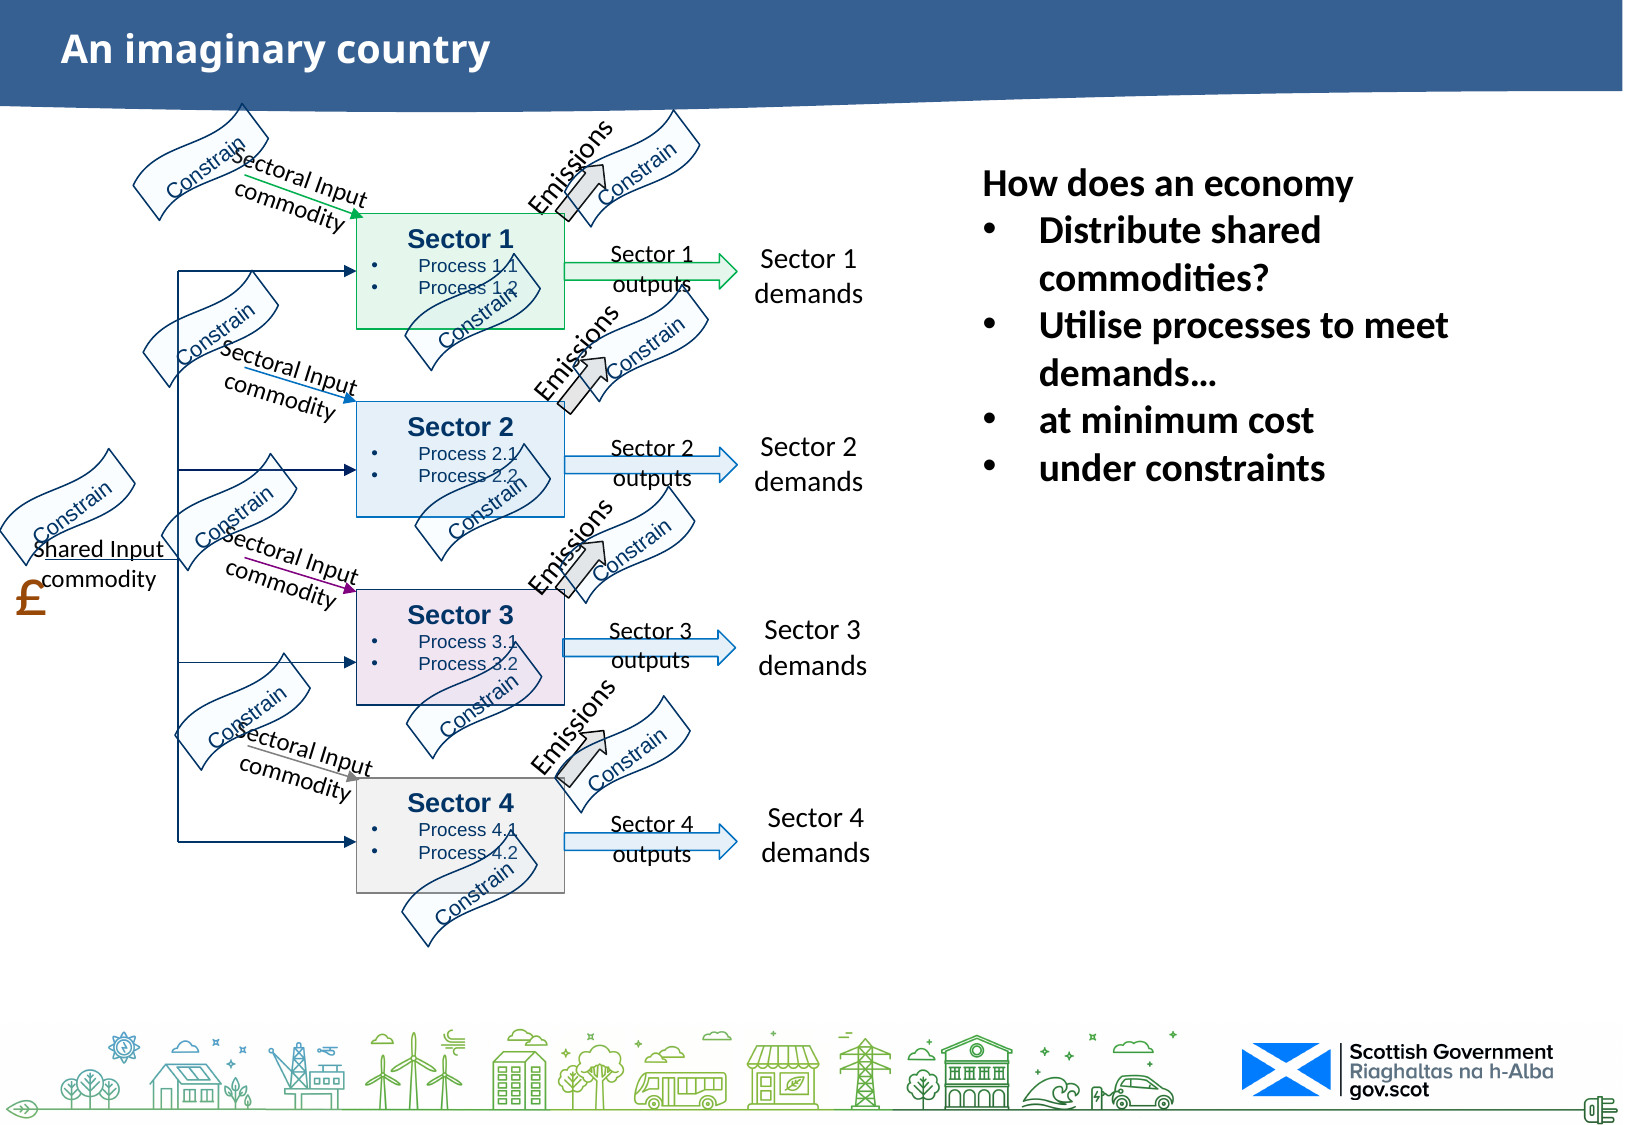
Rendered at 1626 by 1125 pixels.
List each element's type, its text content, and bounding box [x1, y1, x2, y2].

text_box Constrain [0, 496, 39, 541]
text_box Constrain [401, 902, 492, 947]
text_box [44, 152, 905, 894]
text_box Constrain [618, 109, 700, 151]
title An imaginary country [45, 7, 1581, 88]
text_box Constrain [172, 103, 269, 151]
picture [0, 1023, 1623, 1125]
text_box How does an economy Distribute shared commodities? Utilise processes to meet demands… at minimum cost under constraints [967, 149, 1570, 497]
text_box Emissions [548, 93, 635, 151]
text_box £ [0, 541, 39, 637]
